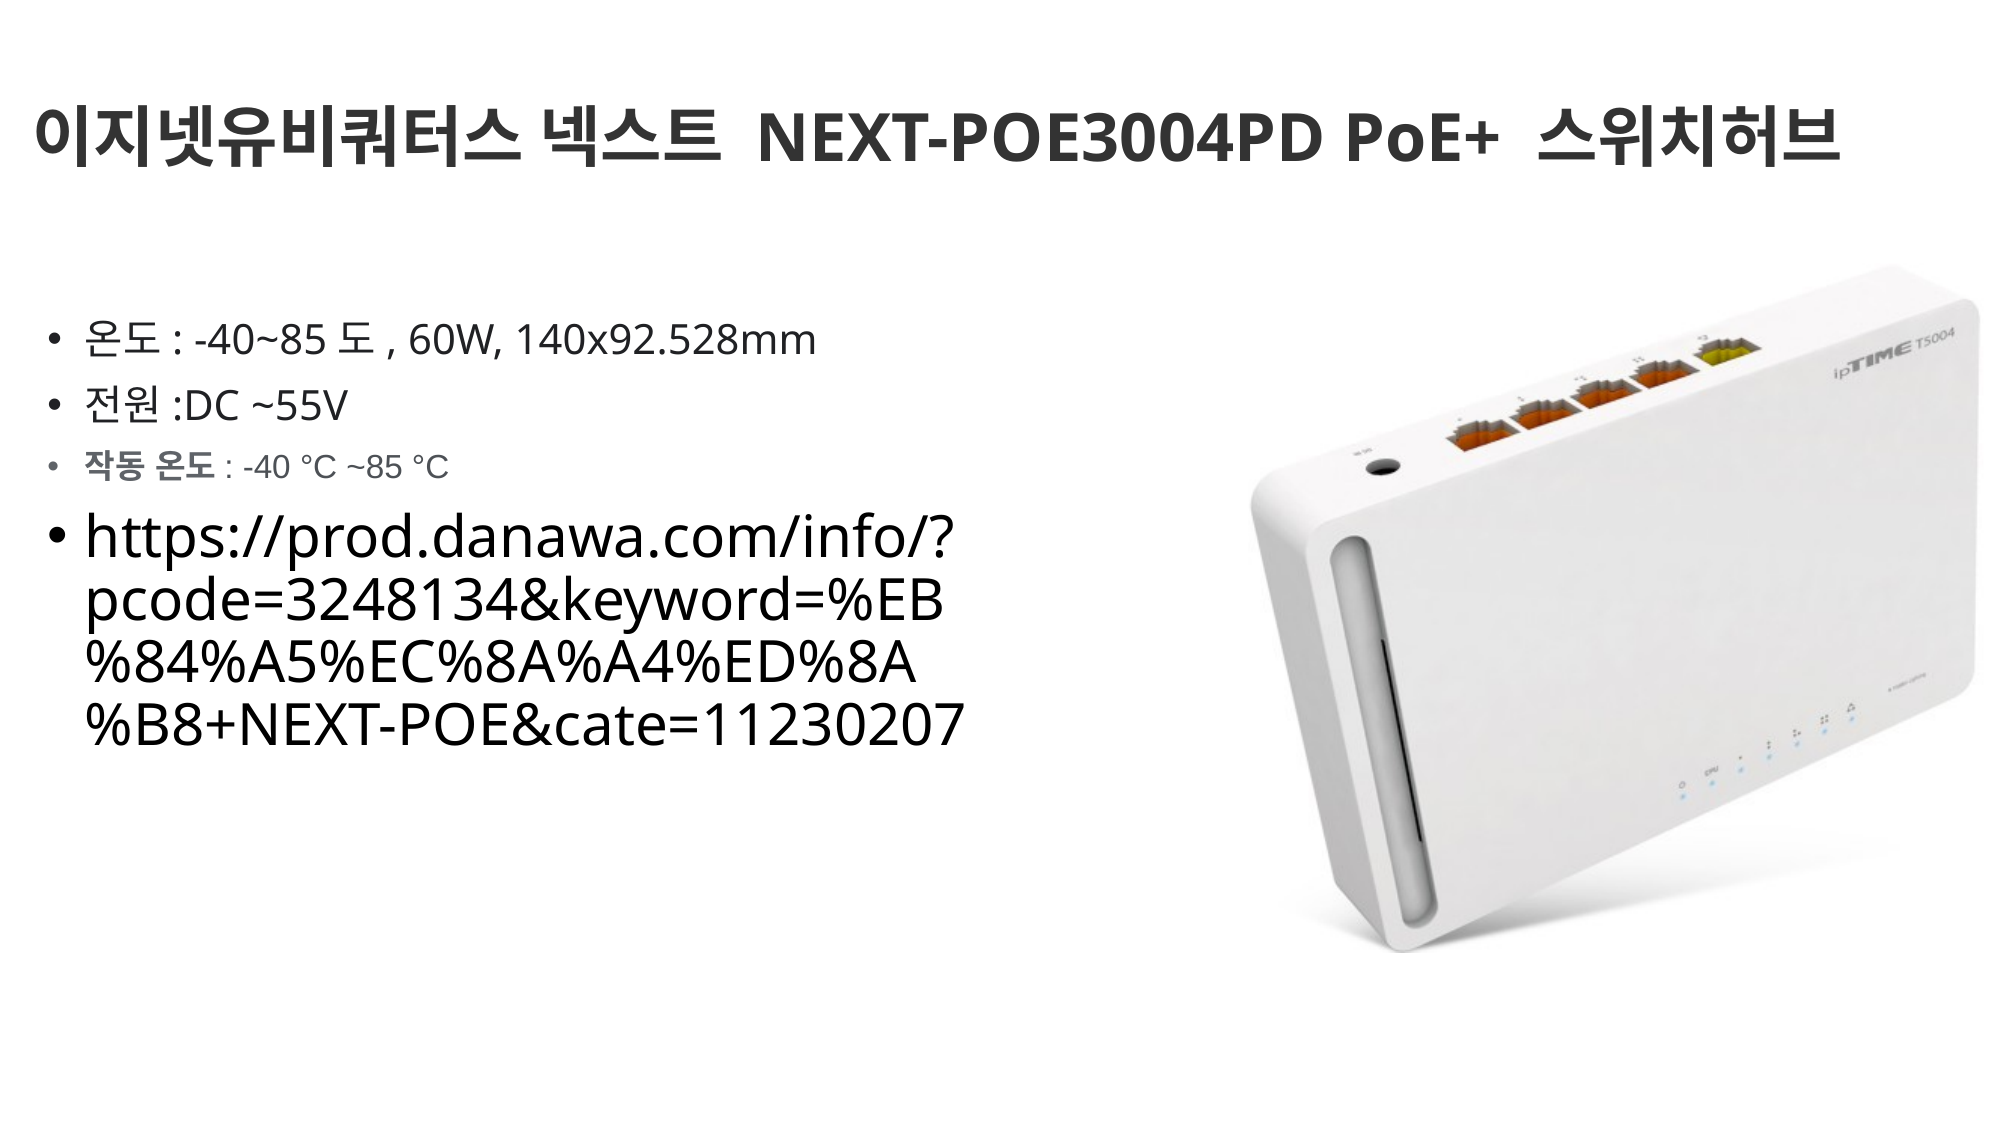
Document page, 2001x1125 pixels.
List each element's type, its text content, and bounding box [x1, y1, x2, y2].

list 온도: -40~85도, 60W, 140x92.528mm 전원:DC ~55V 작동 온도: -40 °C ~85 °C https://prod.danawa.com/info/?pcode=3248134&keyword=%EB%84%A5%EC%8A%A4%ED%8A%B8+NEXT-POE&cate=11230207 [32, 310, 1212, 1025]
title 이지넷유비쿼터스 넥스트 NEXT-POE3004PD PoE+ 스위치허브 [32, 55, 1975, 251]
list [1237, 262, 2000, 954]
